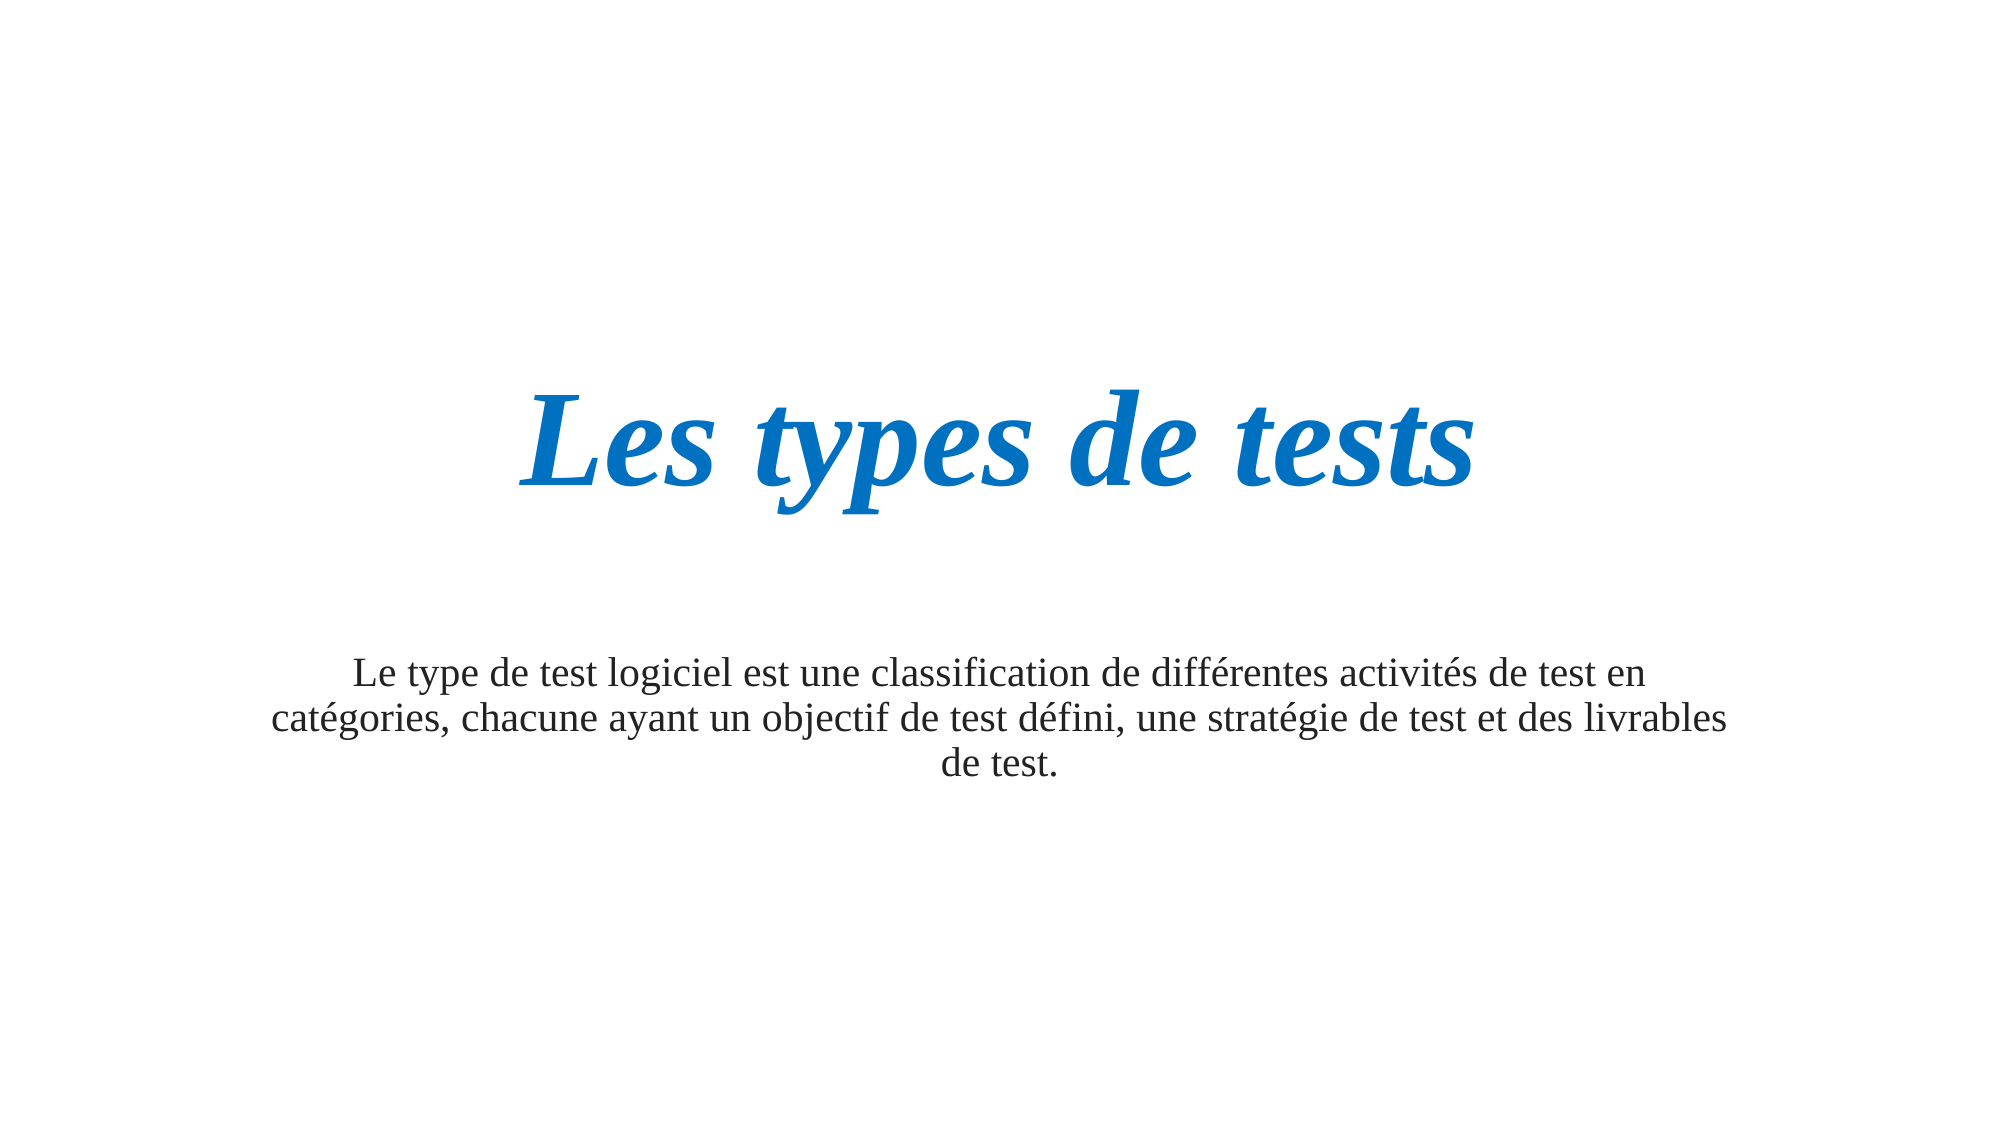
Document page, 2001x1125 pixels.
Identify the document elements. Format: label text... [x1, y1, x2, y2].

title Les types de tests Le type de test logiciel est une classification de différentes activités de test en catégories, chacune ayant un objectif de test défini, une stratégie de test et des livrables de test. [249, 184, 1750, 793]
